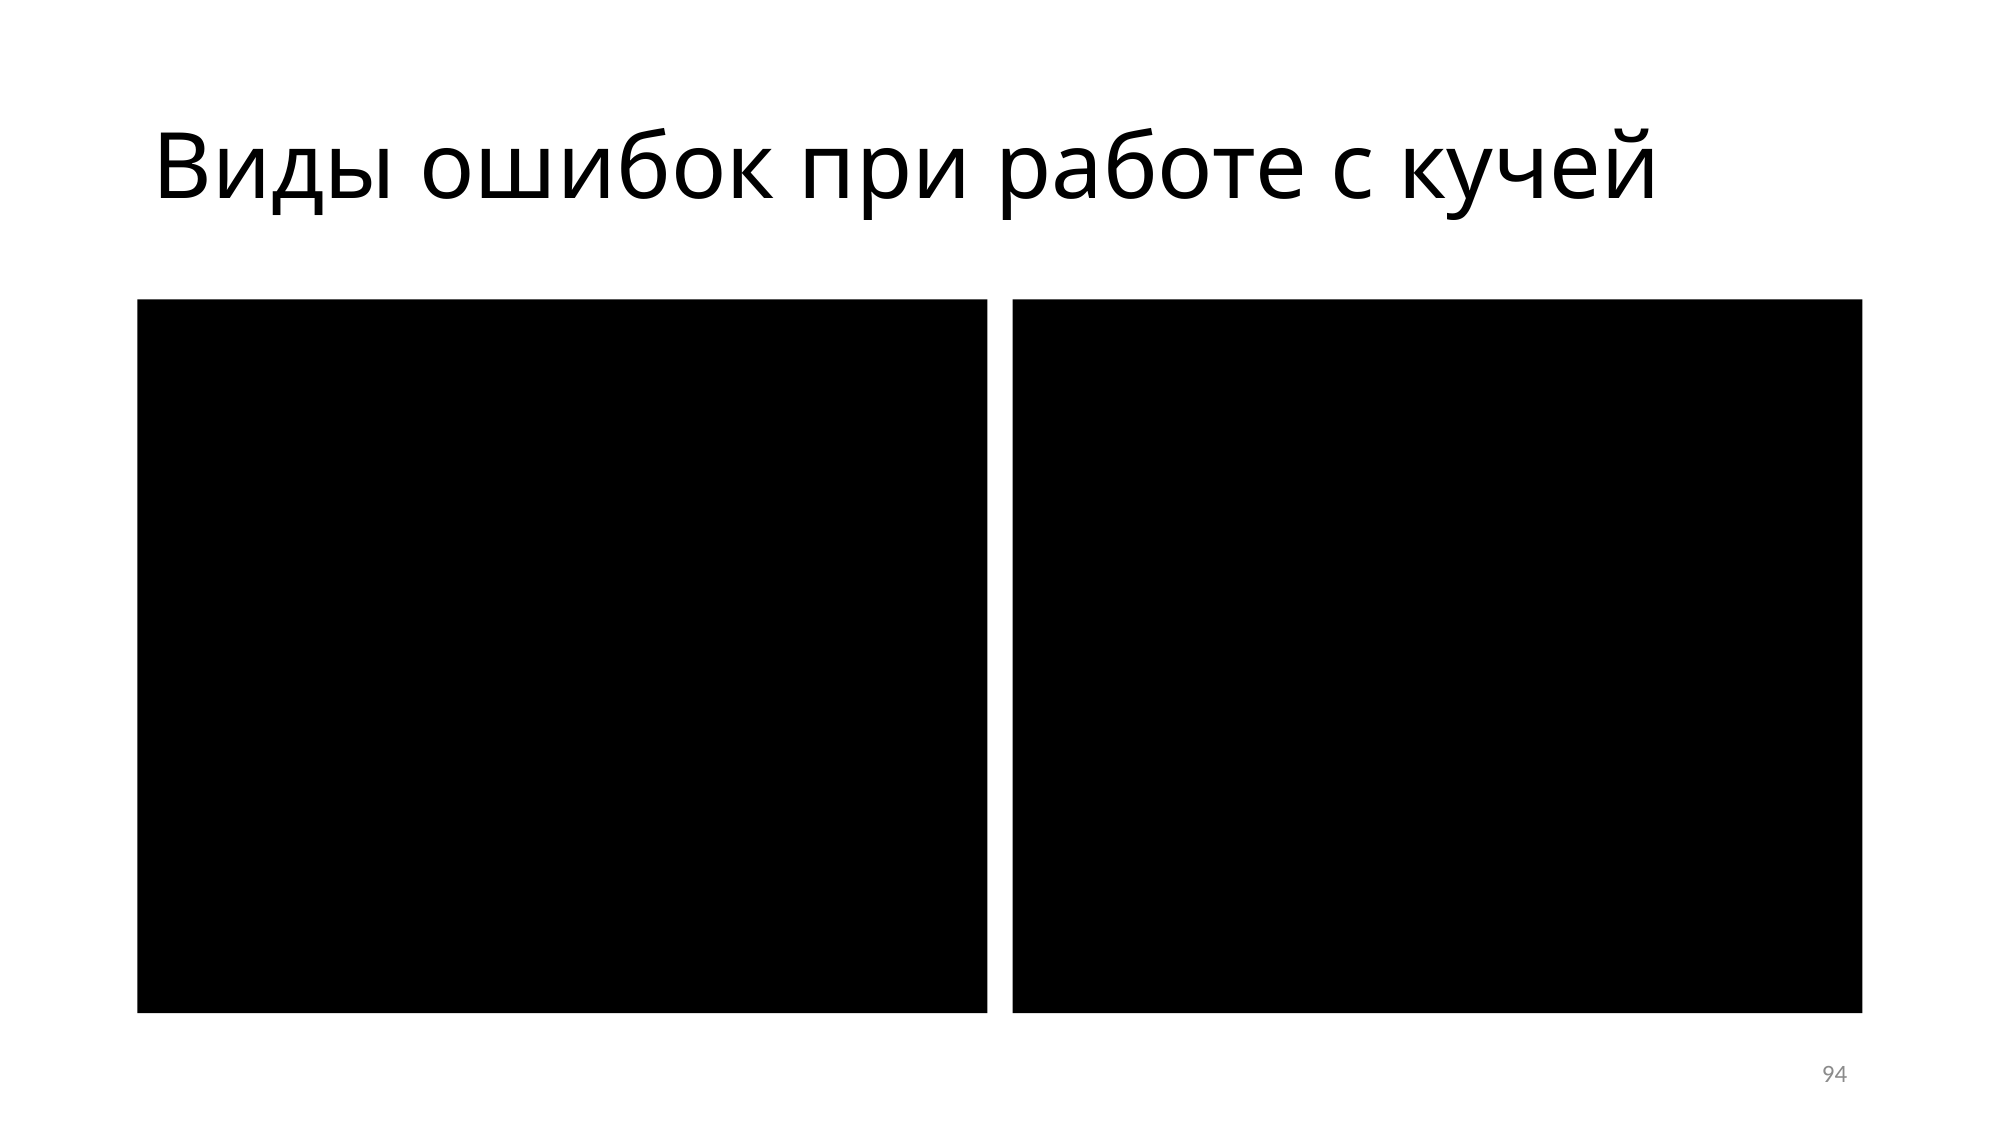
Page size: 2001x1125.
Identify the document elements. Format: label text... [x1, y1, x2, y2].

slide_number 94 [1412, 1042, 1863, 1103]
list // memory leak ptr = malloc(8); ptr = malloc(8); // <-- // freeing invalid pointer free(&ptr); ptr = malloc(4); for (int i = 0; i < 10; ++i) { // heap corruption ptr[i-1] = 0; // <-- } [1012, 299, 1863, 1014]
title Виды ошибок при работе с кучей [137, 59, 1863, 278]
list // missing NULL pointer check int* ptr = malloc(4); *ptr = 0; // <-- free(ptr); *ptr = 0; // use after free free(ptr); // double free // freeing invalid pointer ptr = malloc(8); free(ptr + 4); // <-- [137, 299, 988, 1014]
